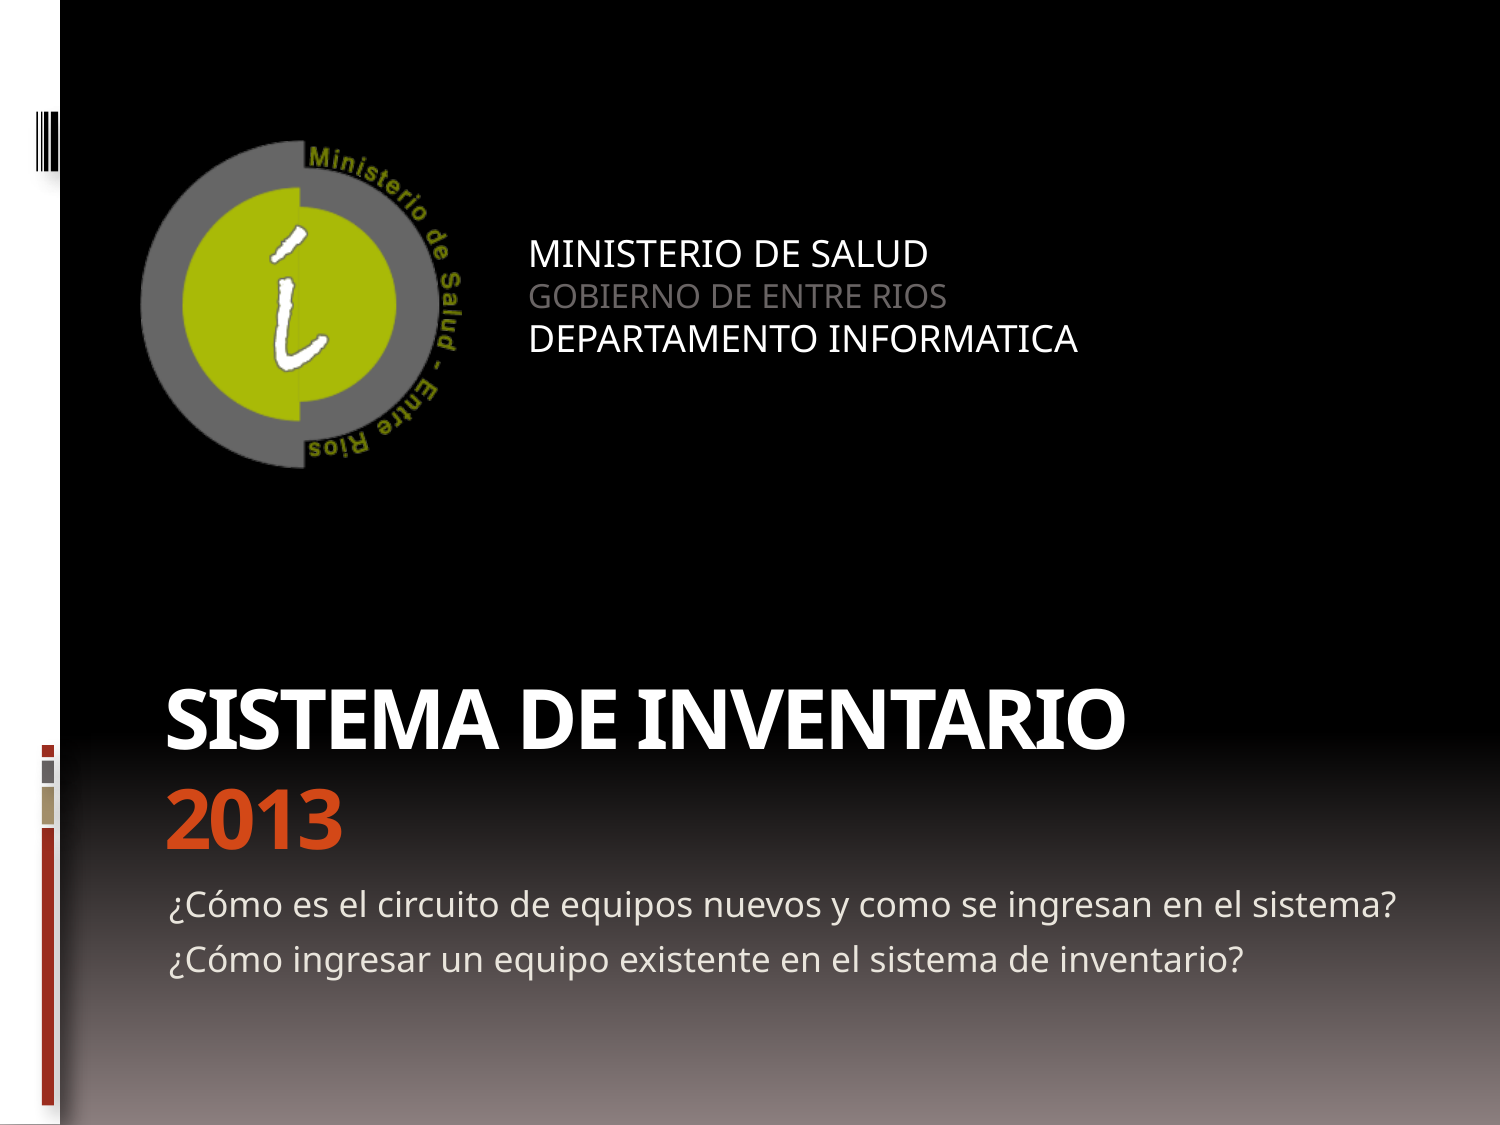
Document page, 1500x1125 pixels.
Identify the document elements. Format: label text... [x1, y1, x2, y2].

picture [140, 140, 462, 469]
list ¿Cómo es el circuito de equipos nuevos y como se ingresan en el sistema? ¿Cómo ingresar un equipo existente en el sistema de inventario? [150, 875, 1425, 1048]
text_box MINISTERIO DE SALUD GOBIERNO DE ENTRE RIOS DEPARTAMENTO INFORMATICA [513, 222, 1094, 368]
title SISTEMA DE INVENTARIO 2013 [150, 549, 1425, 874]
